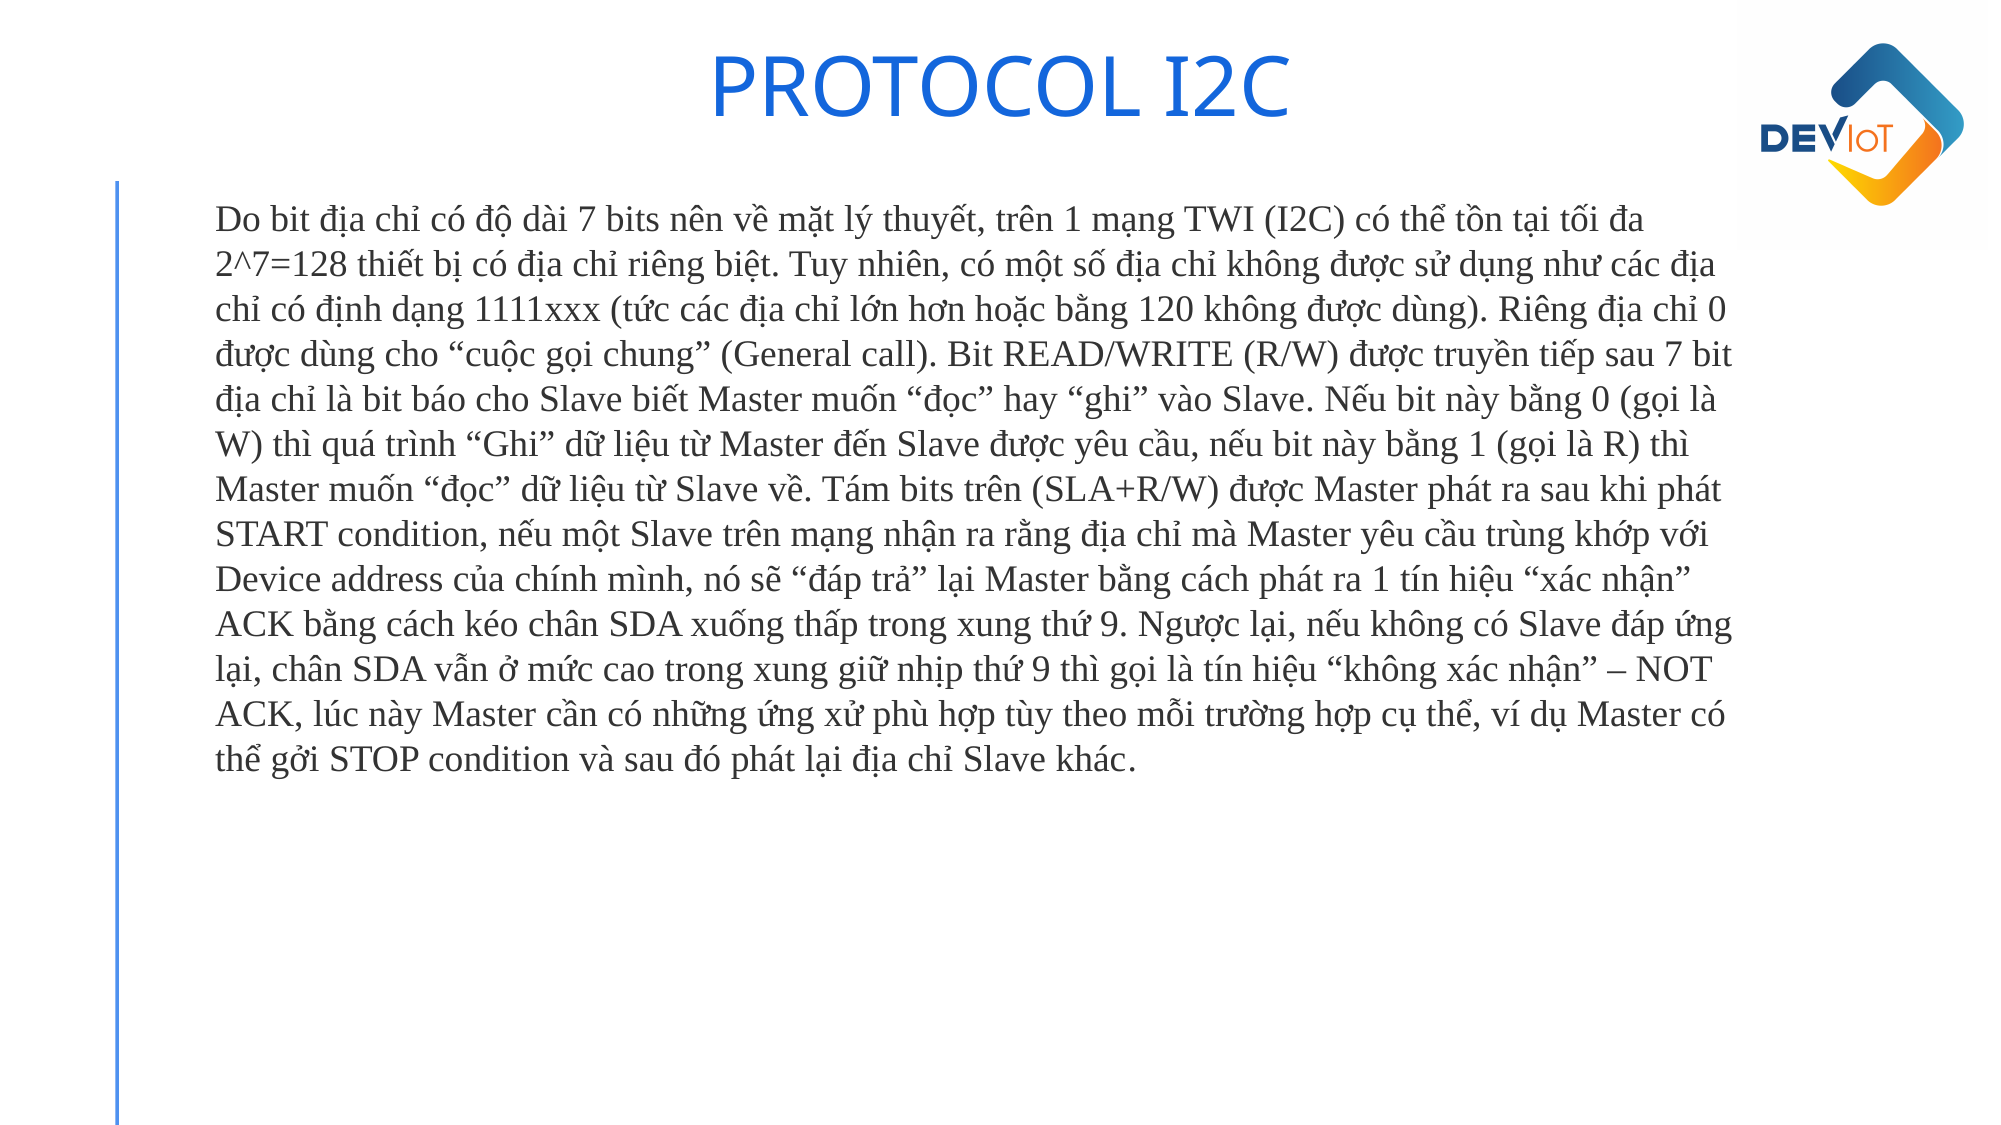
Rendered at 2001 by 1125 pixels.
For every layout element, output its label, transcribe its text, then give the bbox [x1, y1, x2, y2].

picture [1737, 0, 1988, 250]
text_box PROTOCOL I2C [251, 25, 1749, 141]
text_box Do bit địa chỉ có độ dài 7 bits nên về mặt lý thuyết, trên 1 mạng TWI (I2C) có thể tồn tại tối đa 2^7=128 thiết bị có địa chỉ riêng biệt. Tuy nhiên, có một số địa chỉ không được sử dụng như các địa chỉ có định dạng 1111xxx (tức các địa chỉ lớn hơn hoặc bằng 120 không được dùng). Riêng địa chỉ 0 được dùng cho “cuộc gọi chung” (General call). Bit READ/WRITE (R/W) được truyền tiếp sau 7 bit địa chỉ là bit báo cho Slave biết Master muốn “đọc” hay “ghi” vào Slave. Nếu bit này bằng 0 (gọi là W) thì quá trình “Ghi” dữ liệu từ Master đến Slave được yêu cầu, nếu bit này bằng 1 (gọi là R) thì Master muốn “đọc” dữ liệu từ Slave về. Tám bits trên (SLA+R/W) được Master phát ra sau khi phát START condition, nếu một Slave trên mạng nhận ra rằng địa chỉ mà Master yêu cầu trùng khớp với Device address của chính mình, nó sẽ “đáp trả” lại Master bằng cách phát ra 1 tín hiệu “xác nhận” ACK bằng cách kéo chân SDA xuống thấp trong xung thứ 9. Ngược lại, nếu không có Slave đáp ứng lại, chân SDA vẫn ở mức cao trong xung giữ nhịp thứ 9 thì gọi là tín hiệu “không xác nhận” – NOT ACK, lúc này Master cần có những ứng xử phù hợp tùy theo mỗi trường hợp cụ thể, ví dụ Master có thể gởi STOP condition và sau đó phát lại địa chỉ Slave khác. [200, 186, 1777, 787]
